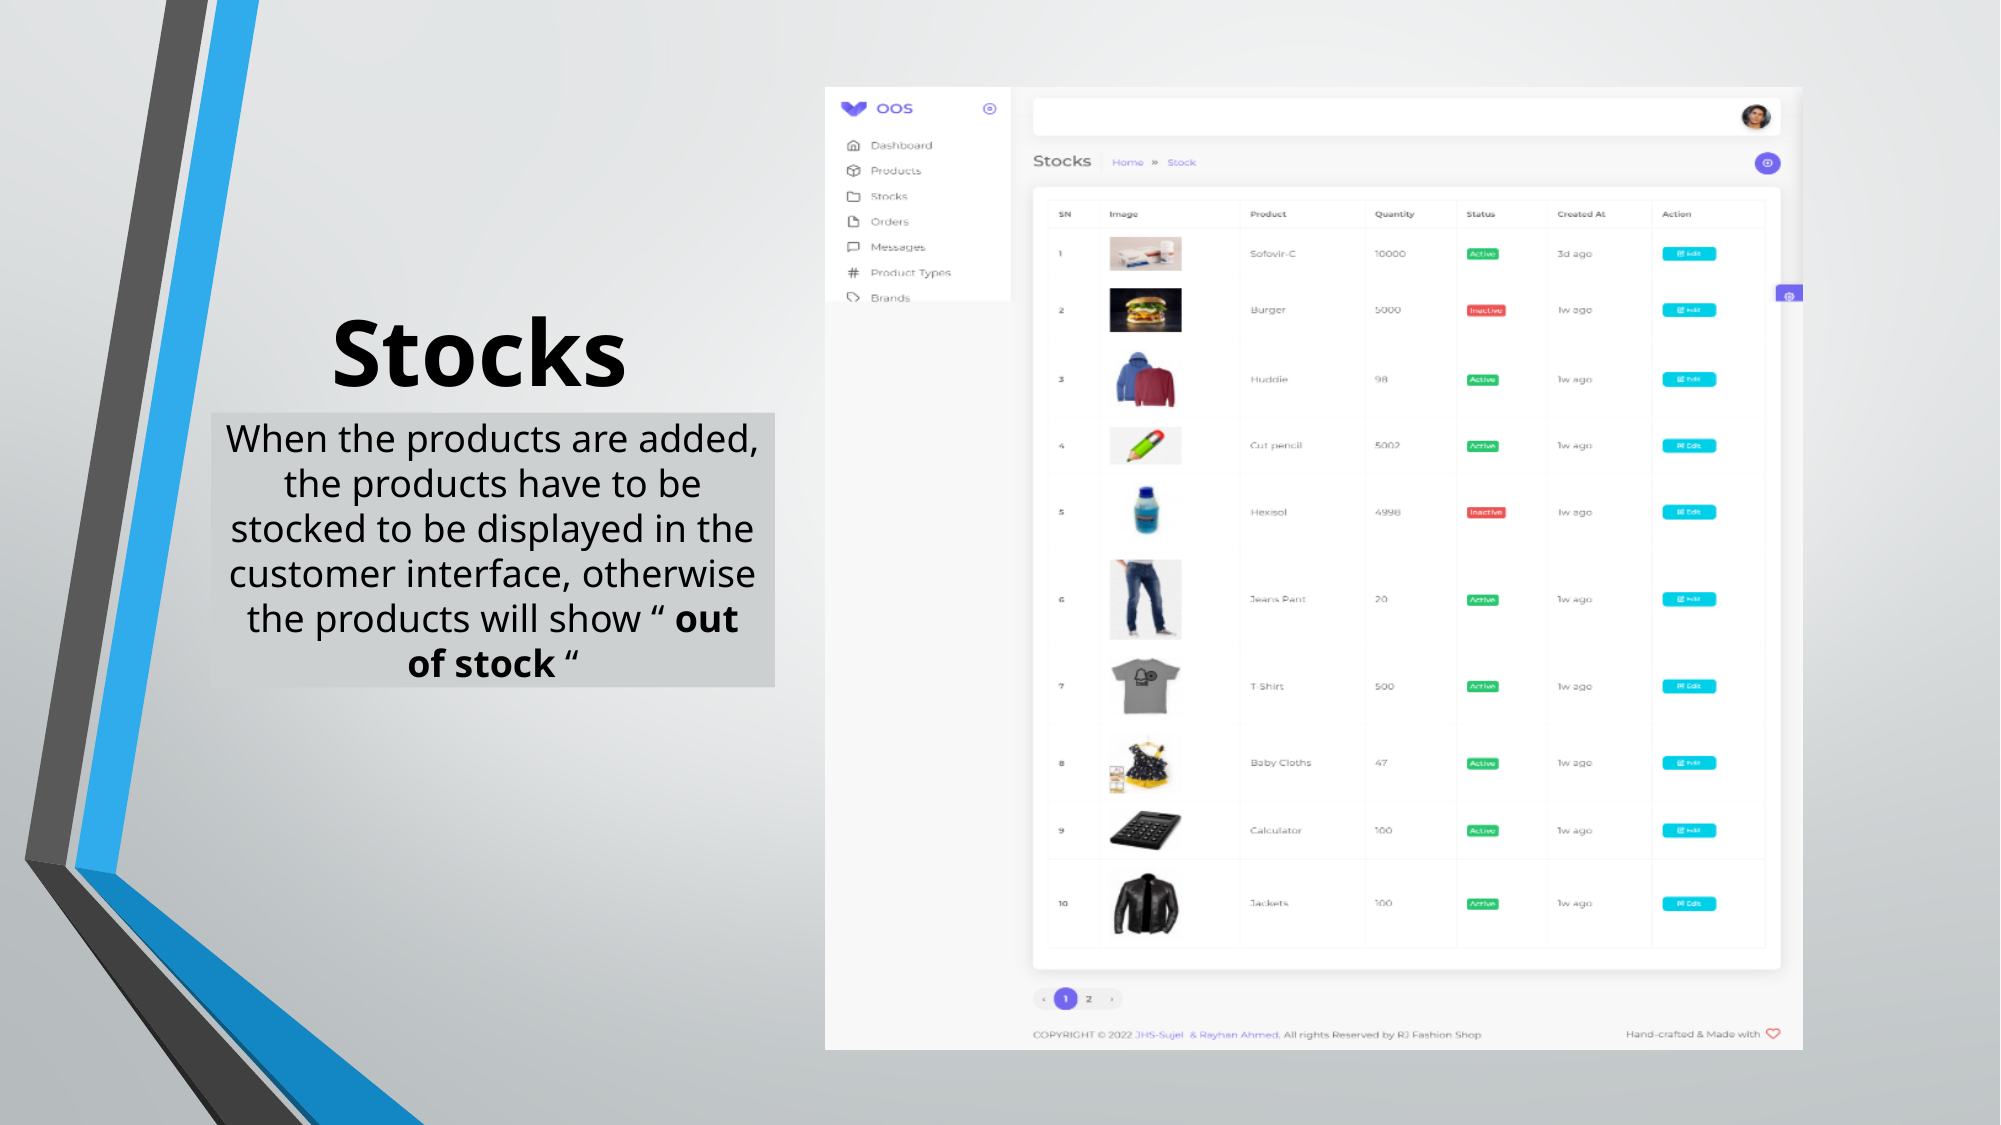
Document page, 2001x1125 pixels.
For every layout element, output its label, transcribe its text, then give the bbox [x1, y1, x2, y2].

title Stocks [254, 287, 706, 411]
picture [824, 87, 1803, 1051]
text_box When the products are added, the products have to be stocked to be displayed in the customer interface, otherwise the products will show “ out of stock “ [210, 411, 776, 689]
